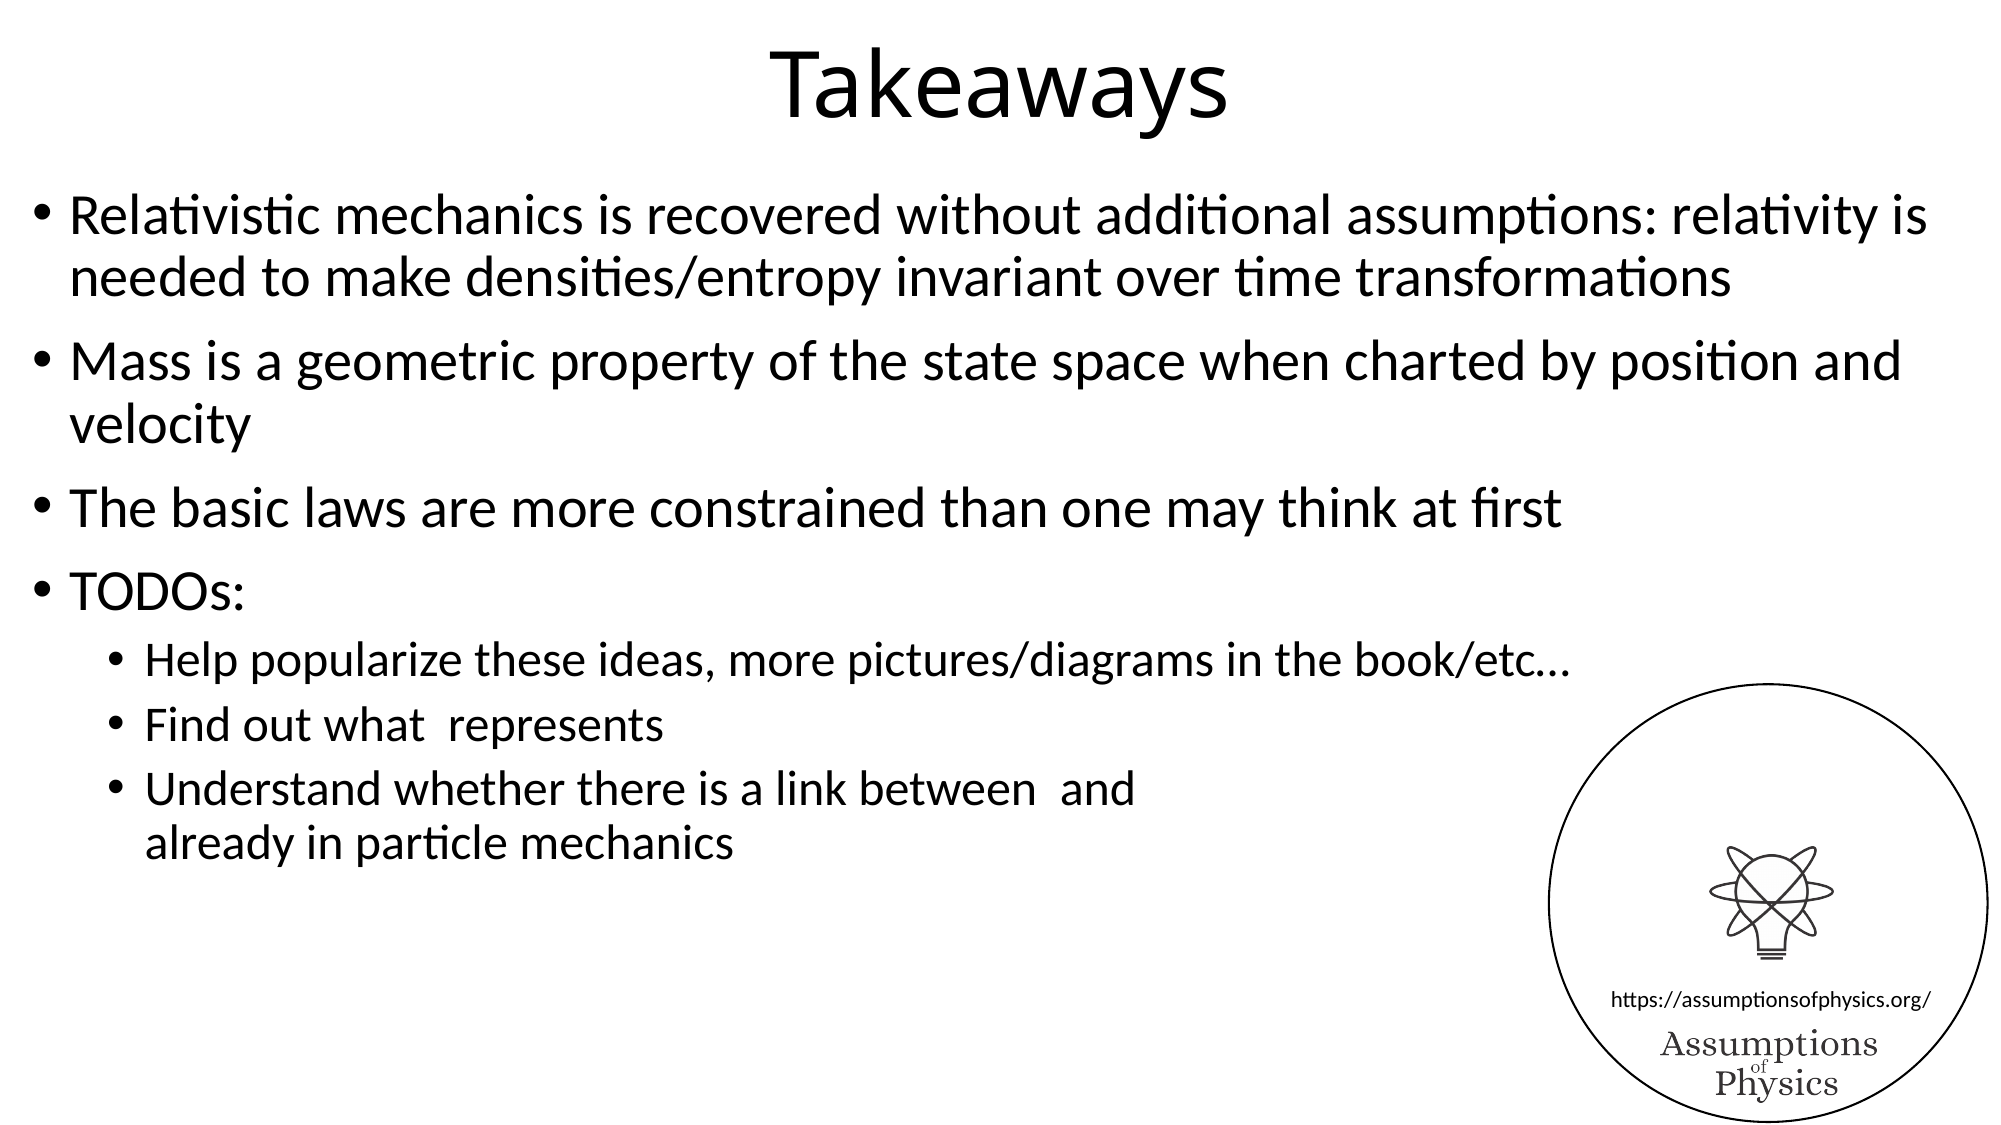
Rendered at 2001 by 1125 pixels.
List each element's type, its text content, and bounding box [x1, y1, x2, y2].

picture [1709, 846, 1834, 960]
title Takeaways [17, 13, 1983, 162]
picture [1660, 1029, 1877, 1103]
